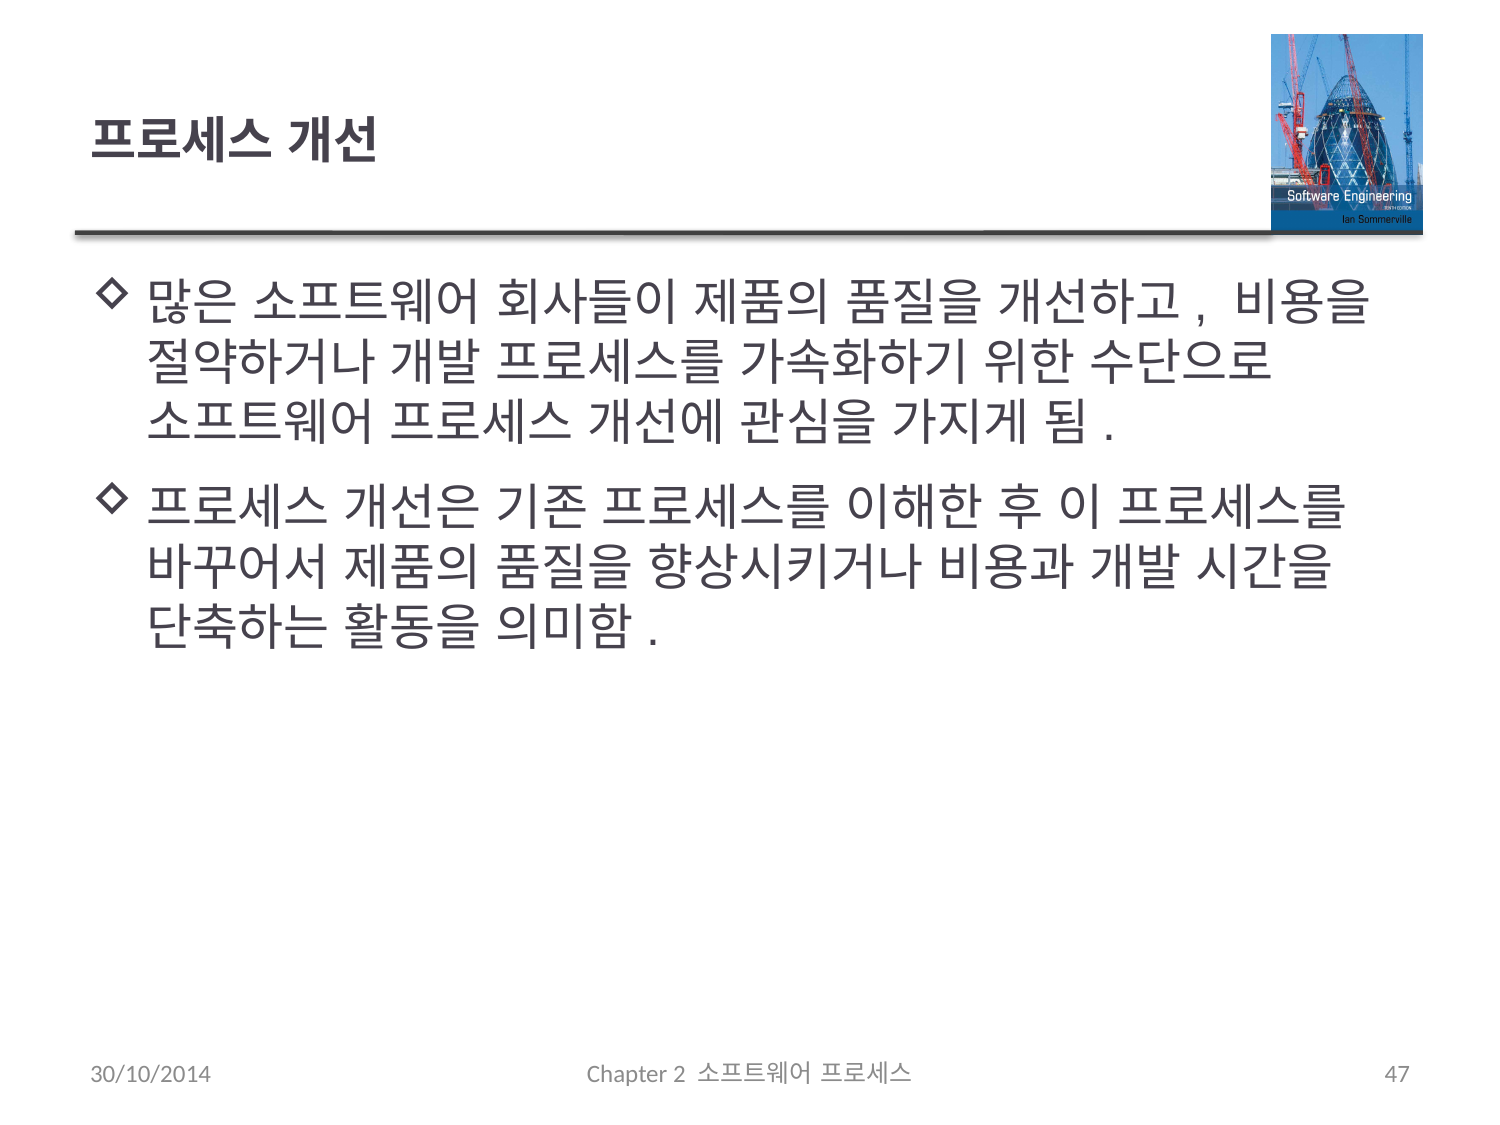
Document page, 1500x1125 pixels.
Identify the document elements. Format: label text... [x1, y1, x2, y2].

title 프로세스 개선 [74, 44, 1272, 233]
list 많은 소프트웨어 회사들이 제품의 품질을 개선하고, 비용을 절약하거나 개발 프로세스를 가속화하기 위한 수단으로 소프트웨어 프로세스 개선에 관심을 가지게 됨. 프로세스 개선은 기존 프로세스를 이해한 후 이 프로세스를 바꾸어서 제품의 품질을 향상시키거나 비용과 개발 시간을 단축하는 활동을 의미함. [75, 262, 1425, 1005]
footer Chapter 2 소프트웨어 프로세스 [512, 1042, 988, 1103]
slide_number 47 [1074, 1042, 1425, 1103]
picture [1271, 34, 1423, 230]
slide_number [75, 1042, 425, 1103]
